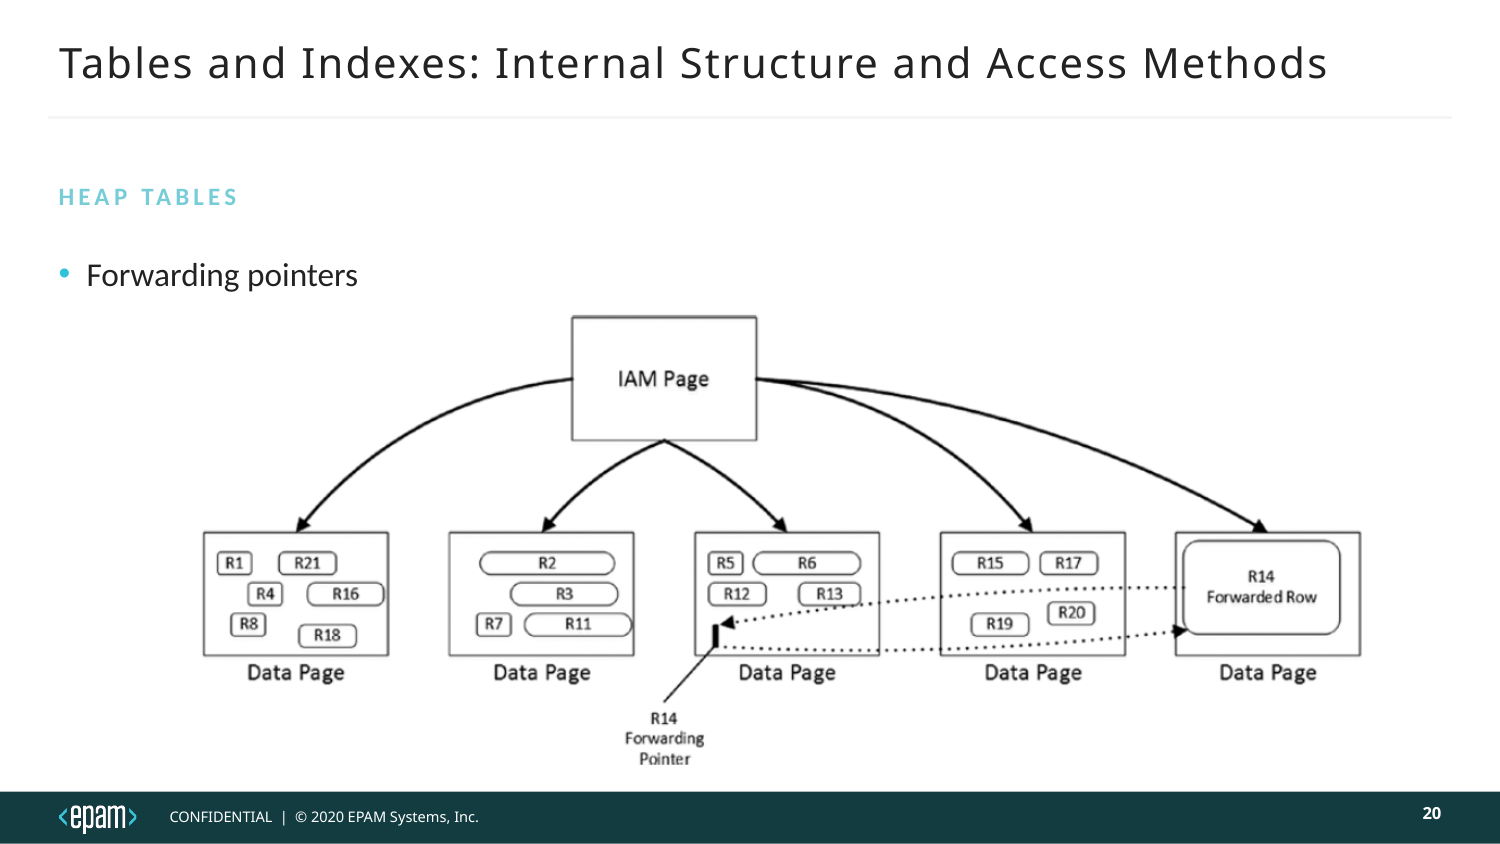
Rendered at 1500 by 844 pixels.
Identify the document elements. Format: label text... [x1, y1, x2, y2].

list Forwarding pointers [58, 233, 1442, 735]
picture [192, 298, 1373, 775]
slide_number 20 [1216, 791, 1442, 844]
title Tables and Indexes: Internal Structure and Access Methods [59, 37, 1442, 87]
list Heap Tables [58, 177, 1442, 233]
